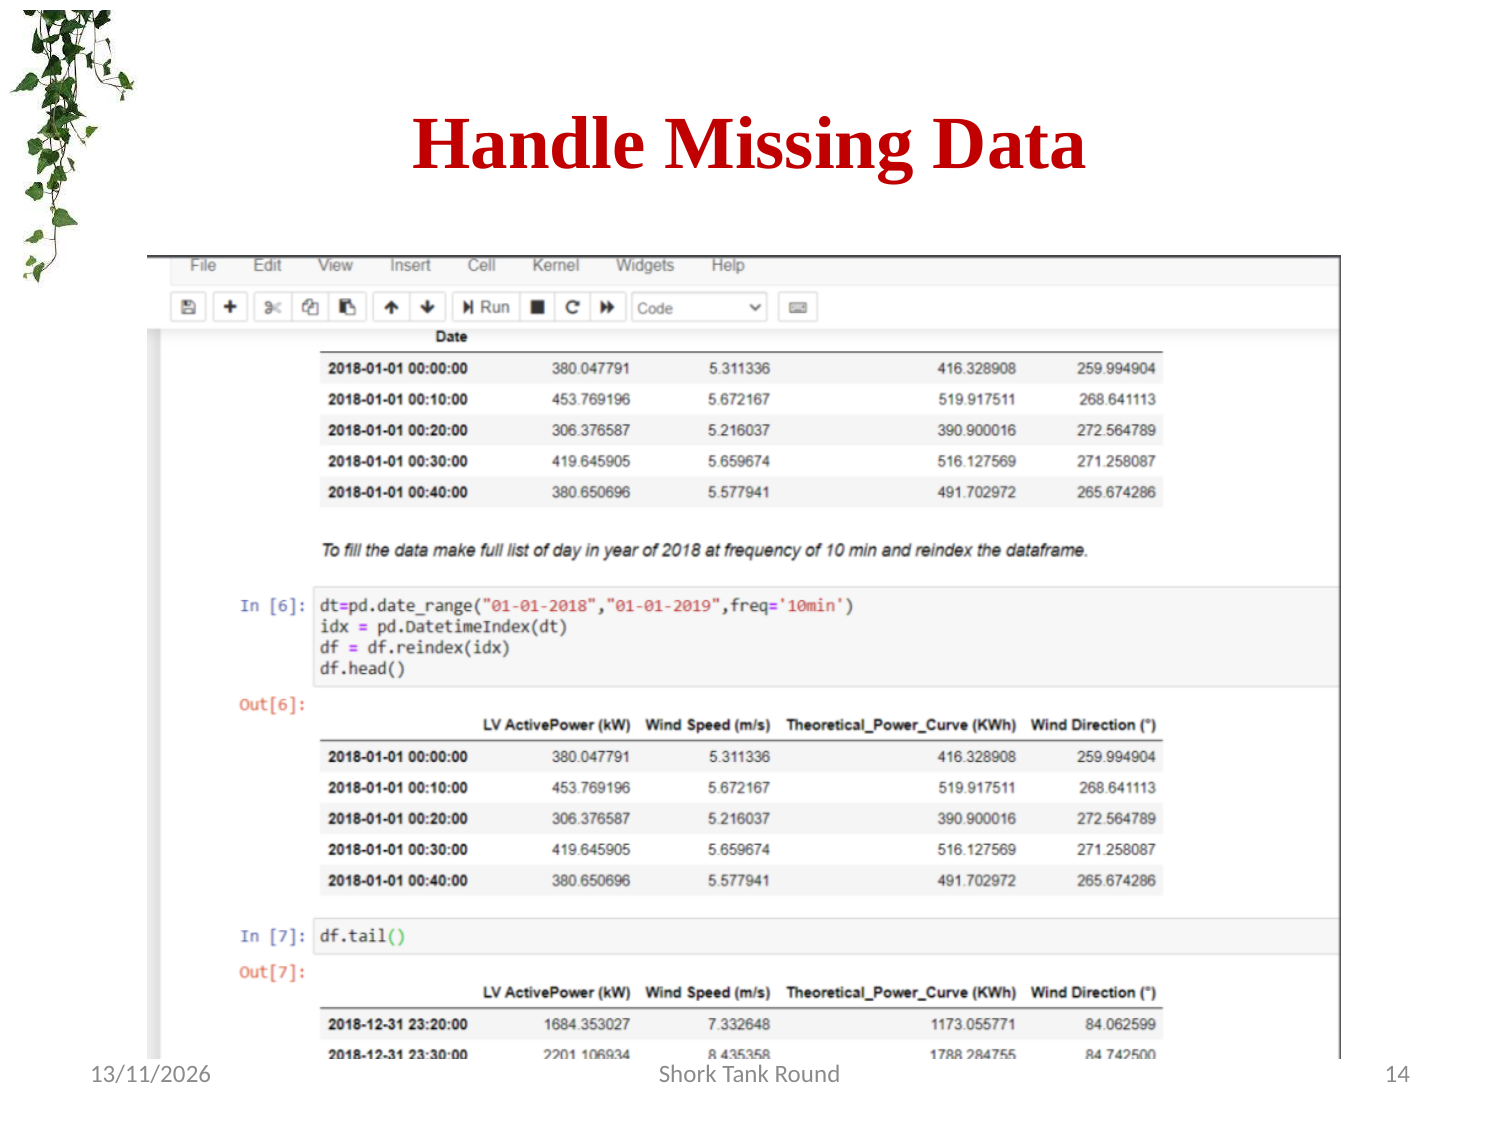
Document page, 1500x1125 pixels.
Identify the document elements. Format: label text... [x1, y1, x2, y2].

title Handle Missing Data [138, 45, 1425, 233]
slide_number 14 [1074, 1042, 1425, 1103]
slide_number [75, 1042, 425, 1103]
footer Shork Tank Round [512, 1066, 988, 1103]
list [147, 255, 1341, 1059]
text_box [8, 10, 138, 288]
